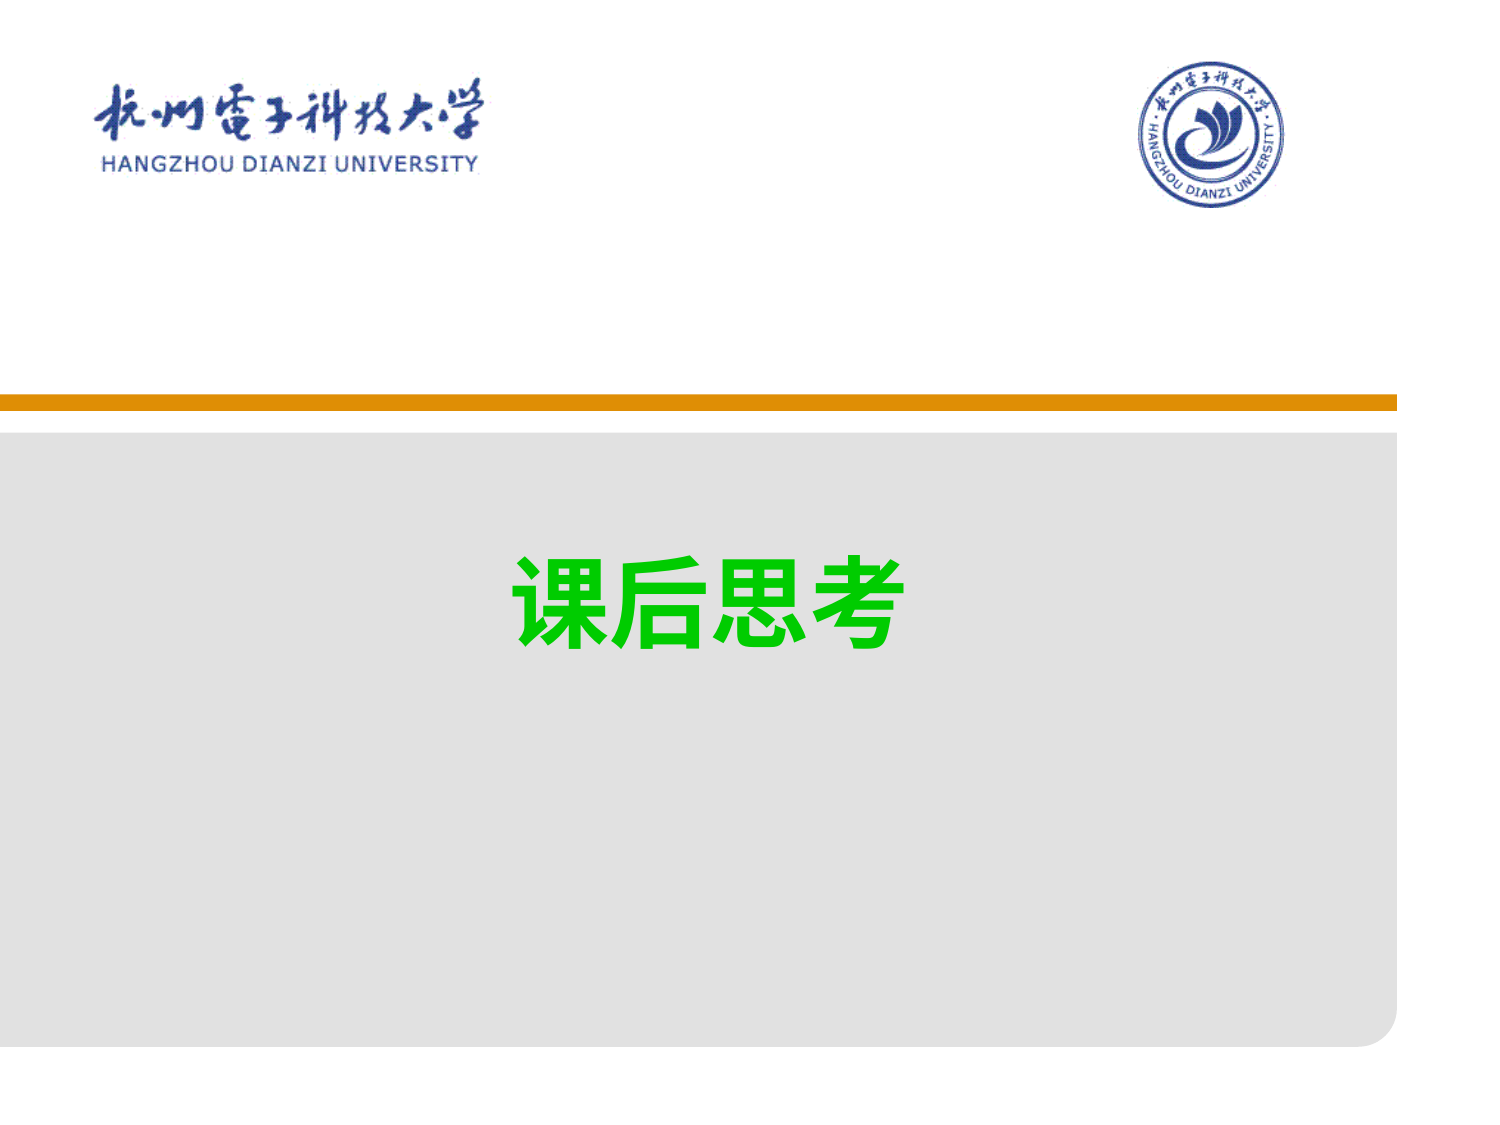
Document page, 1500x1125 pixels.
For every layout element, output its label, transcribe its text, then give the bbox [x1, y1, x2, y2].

picture [71, 50, 521, 206]
picture [1137, 58, 1298, 208]
title 课后思考 [29, 503, 1377, 906]
